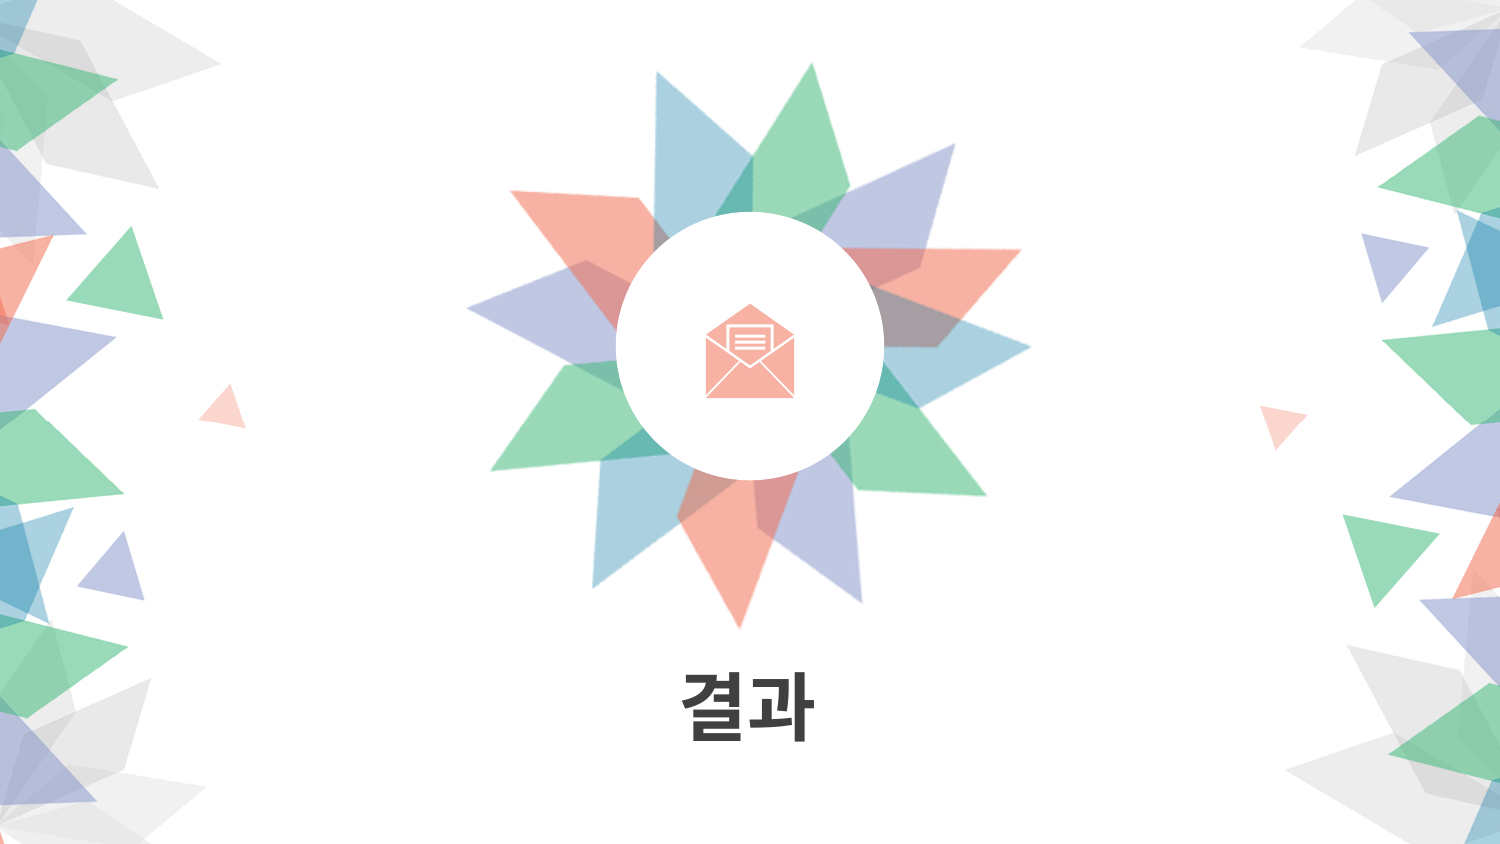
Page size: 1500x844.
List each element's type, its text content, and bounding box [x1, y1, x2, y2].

picture [0, 0, 1500, 844]
text_box [703, 302, 797, 401]
list 결과 [464, 658, 1032, 753]
